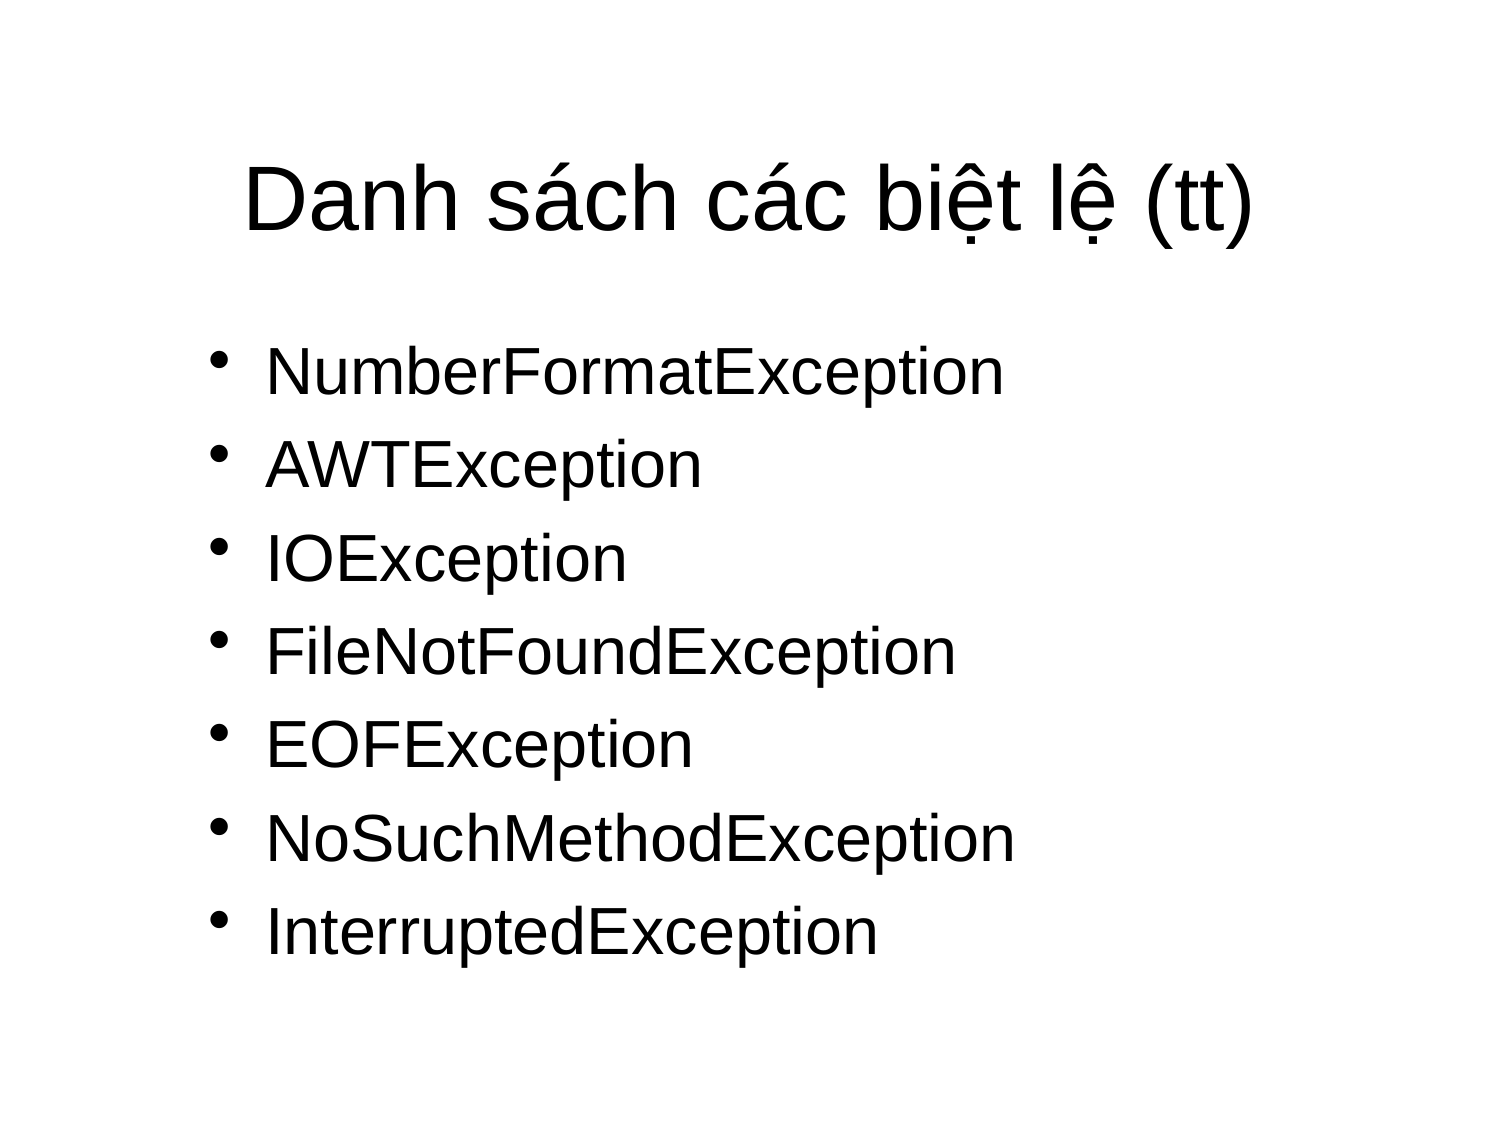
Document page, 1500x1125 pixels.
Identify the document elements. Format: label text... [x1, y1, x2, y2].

title Danh sách các biệt lệ (tt) [112, 99, 1388, 288]
list NumberFormatException AWTException IOException FileNotFoundException EOFException NoSuchMethodException InterruptedException [193, 320, 1469, 996]
